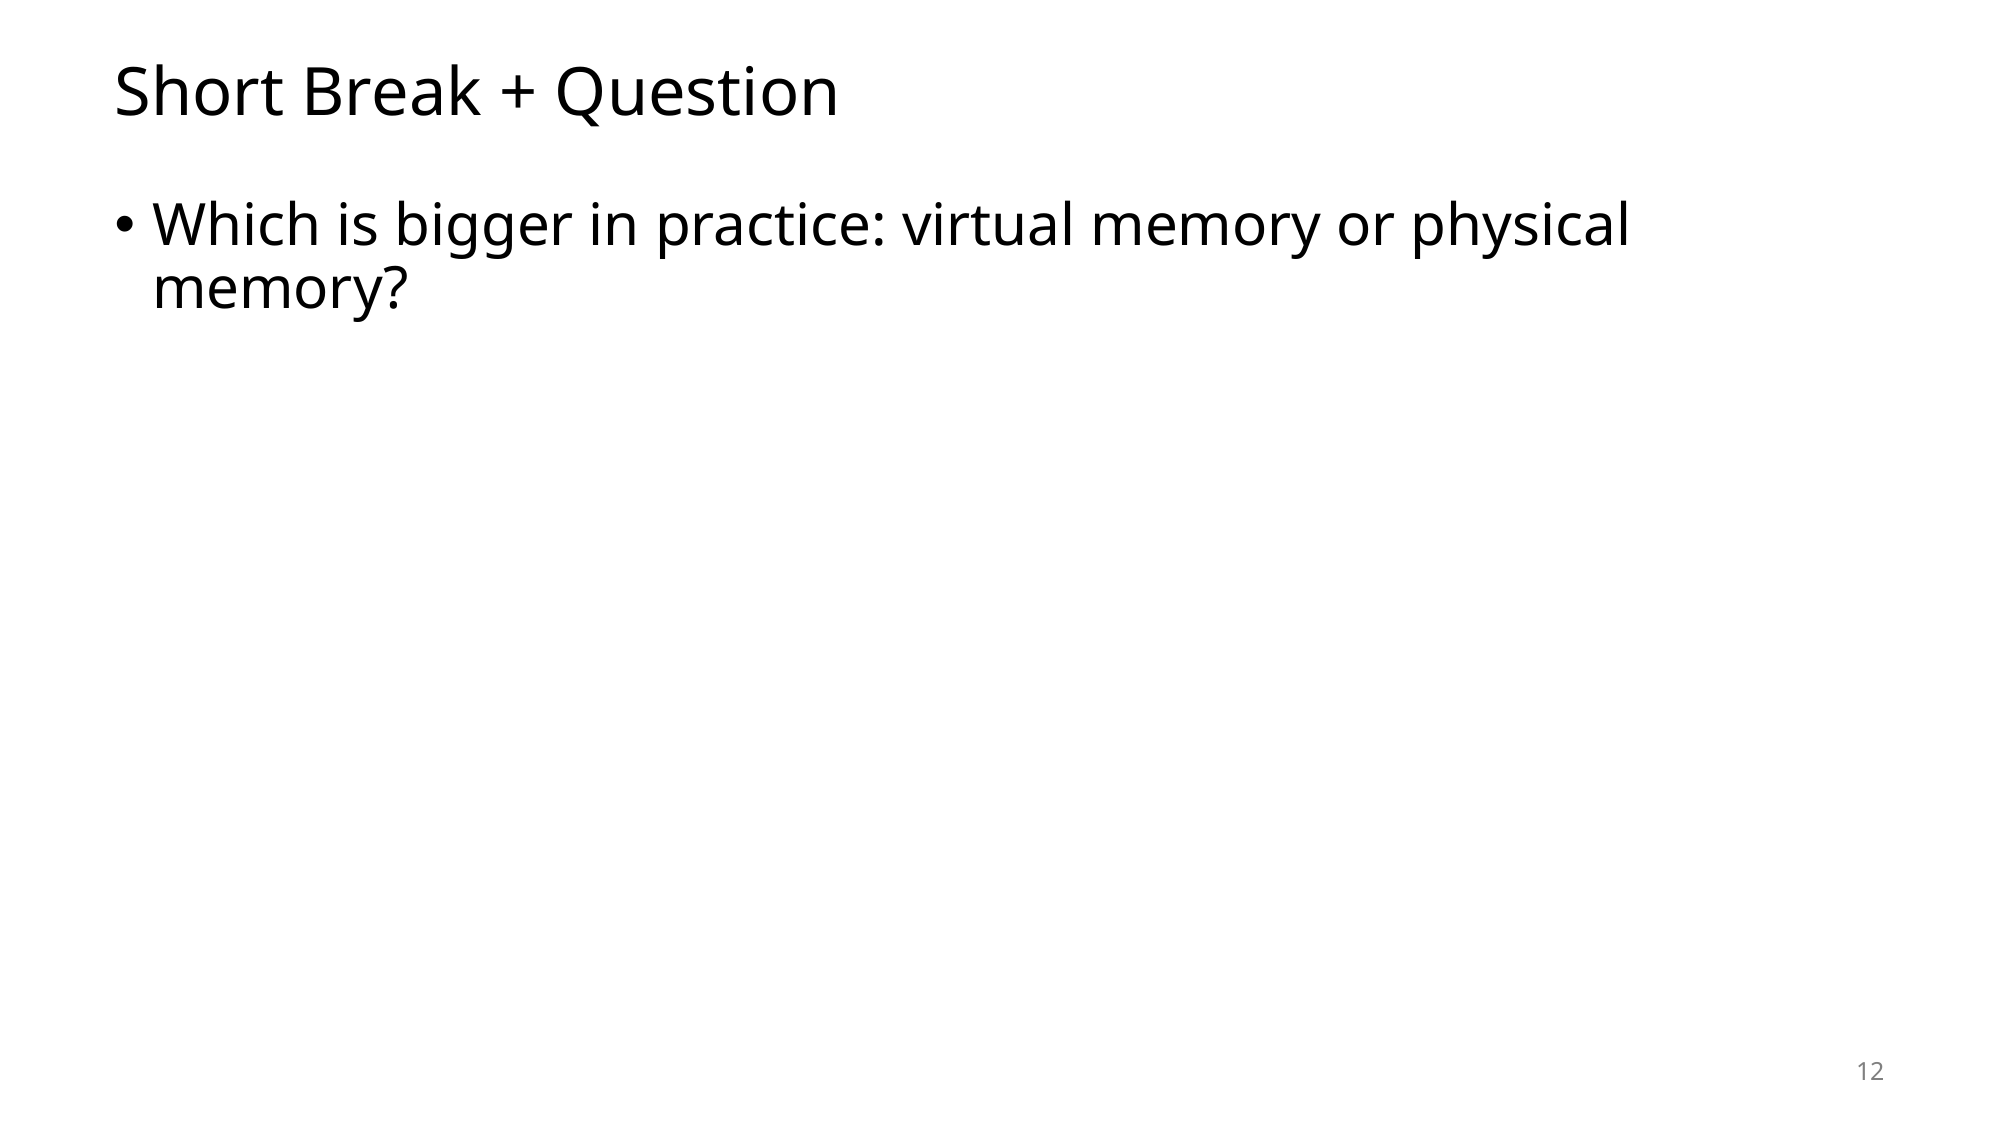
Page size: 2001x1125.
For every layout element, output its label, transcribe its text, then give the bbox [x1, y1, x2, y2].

list Which is bigger in practice: virtual memory or physical memory? [99, 187, 1900, 1013]
title Short Break + Question [99, 37, 1900, 150]
slide_number 12 [1749, 1042, 1900, 1103]
